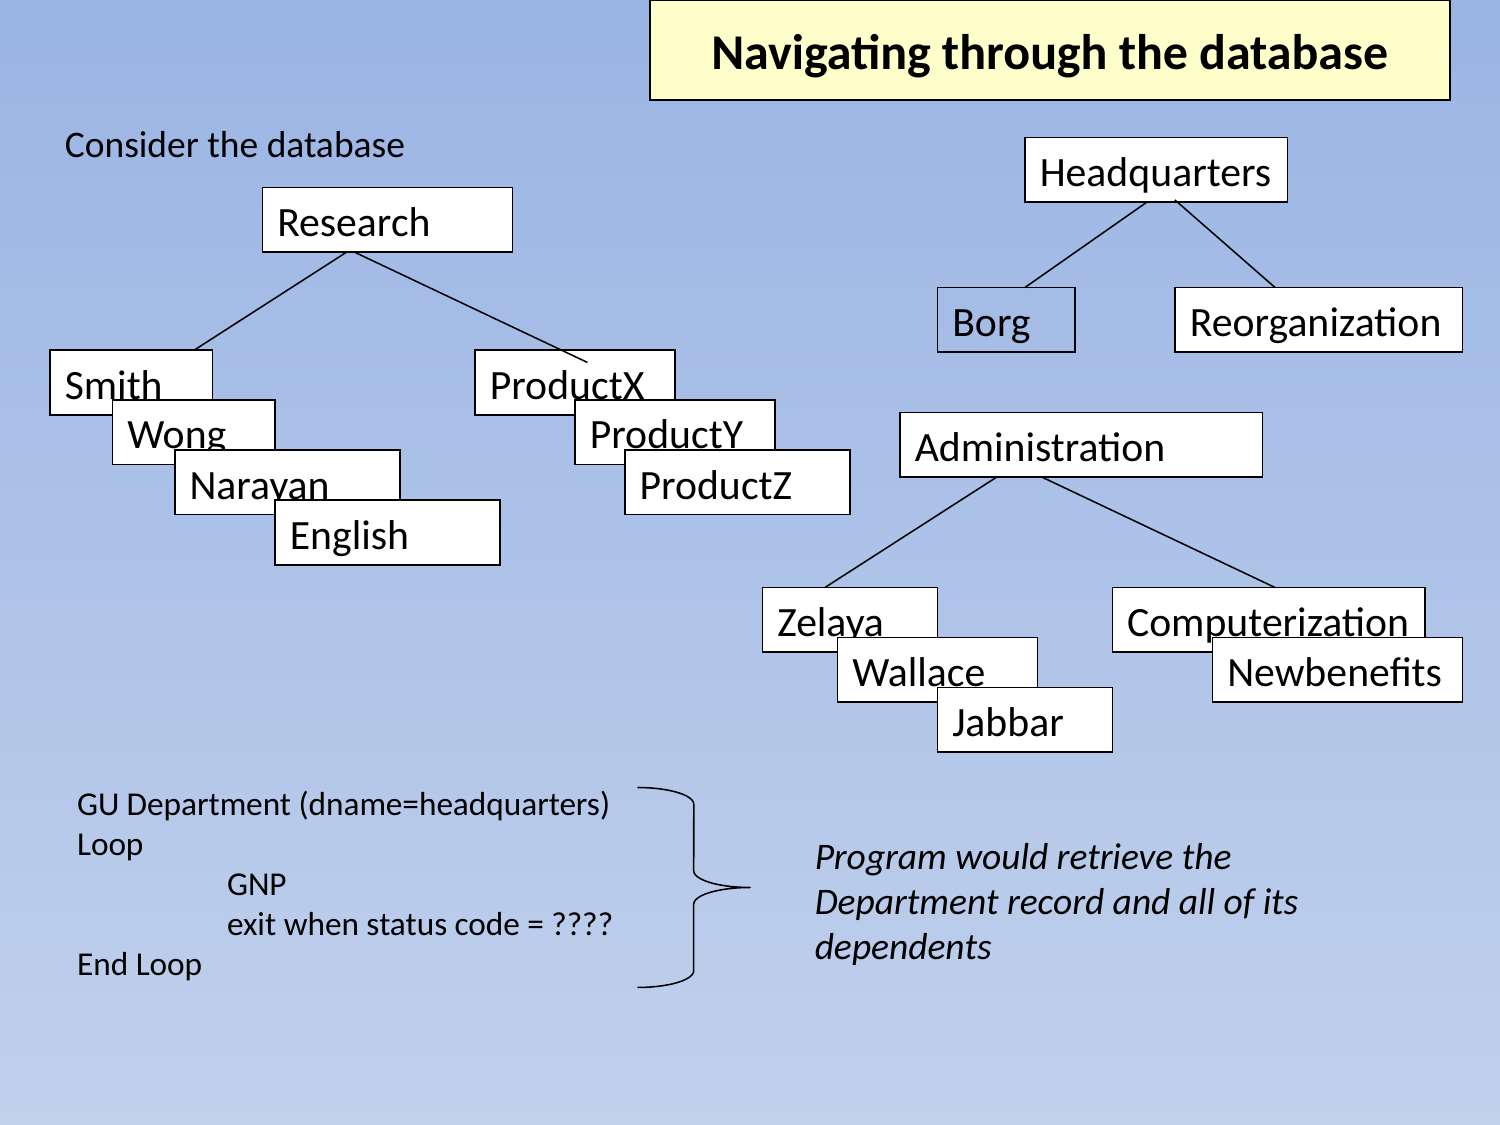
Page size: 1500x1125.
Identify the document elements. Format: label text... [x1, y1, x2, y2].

text_box Wong [112, 399, 275, 465]
text_box Computerization [1112, 587, 1425, 653]
text_box [637, 787, 751, 988]
text_box Program would retrieve the Department record and all of its dependents [800, 824, 1438, 975]
text_box Research [262, 187, 513, 253]
text_box Reorganization [1174, 287, 1463, 353]
text_box ProductX [474, 350, 675, 415]
text_box Administration [899, 412, 1263, 478]
text_box Narayan [174, 450, 400, 515]
text_box Wallace [837, 637, 1038, 703]
text_box English [274, 500, 500, 565]
text_box Consider the database [49, 112, 1463, 173]
text_box Headquarters [1025, 173, 1288, 203]
text_box ProductY [575, 399, 775, 465]
text_box Navigating through the database [650, 0, 1450, 100]
text_box Borg [937, 287, 1075, 353]
text_box Newbenefits [1212, 637, 1463, 703]
text_box GU Department (dname=headquarters) Loop GNP exit when status code = ???? End Loop [62, 774, 663, 990]
text_box Smith [49, 350, 213, 415]
text_box Jabbar [937, 687, 1113, 753]
text_box Zelaya [762, 587, 938, 653]
text_box ProductZ [624, 450, 850, 515]
